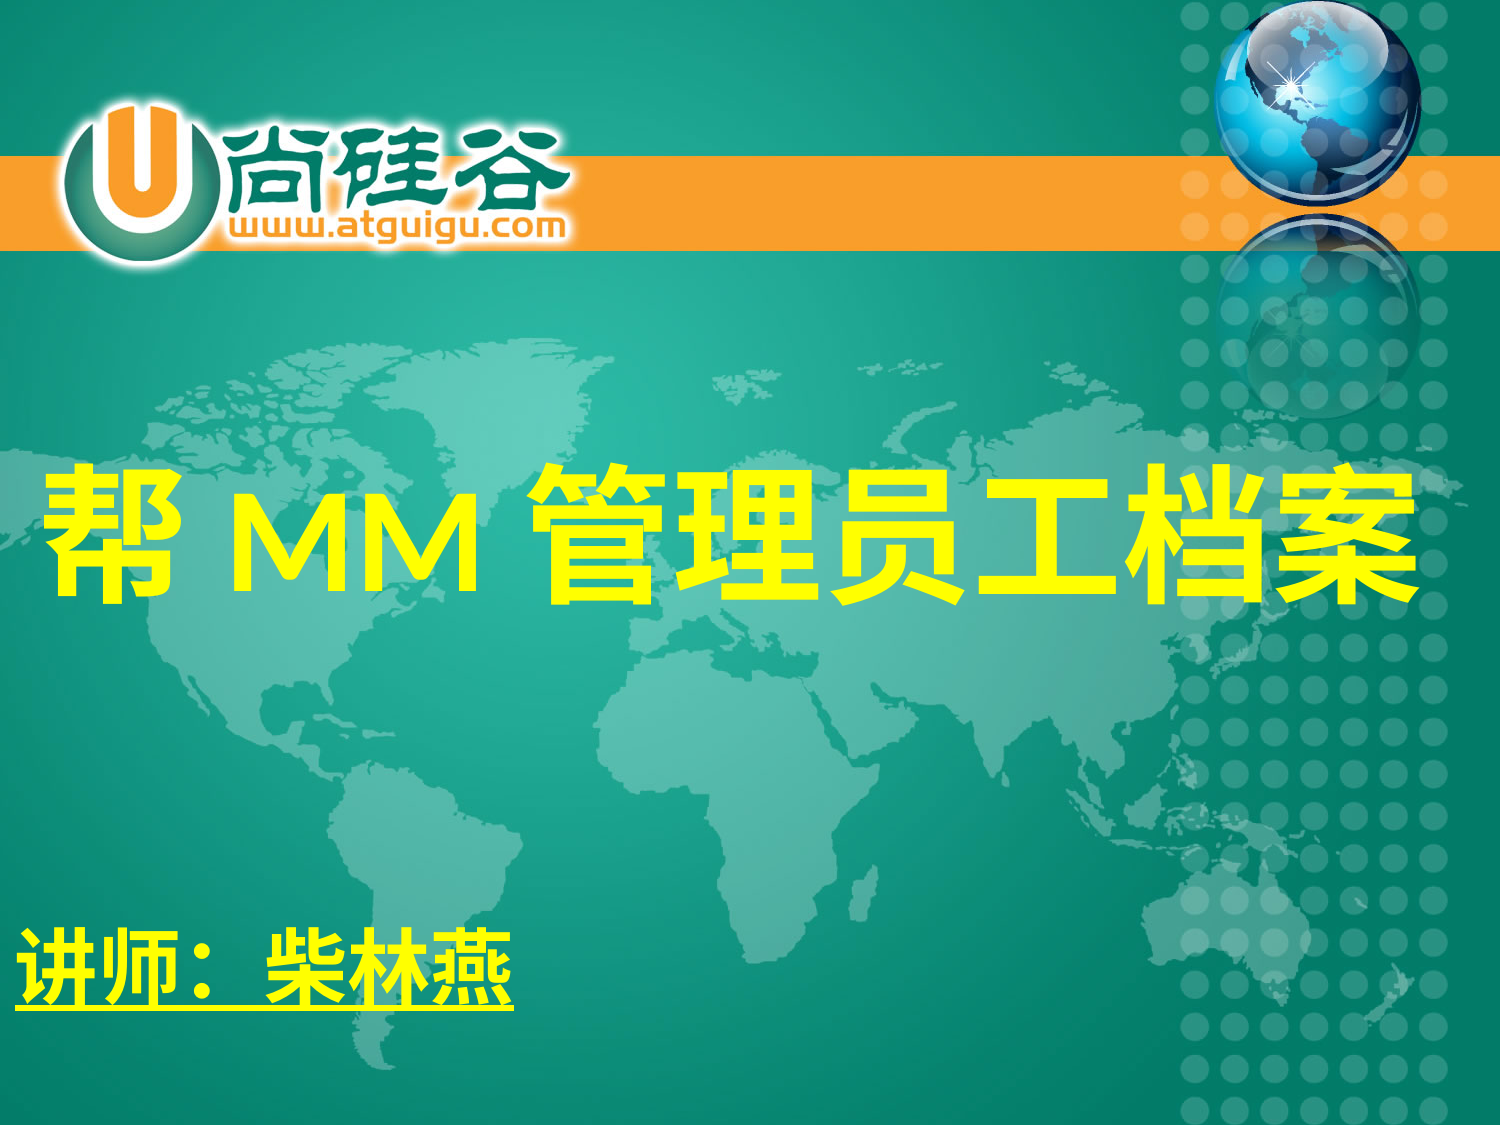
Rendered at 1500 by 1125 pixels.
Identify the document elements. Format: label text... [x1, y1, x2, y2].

picture [0, 0, 1500, 1125]
text_box 讲师：柴林燕 [0, 907, 750, 1023]
text_box 帮MM管理员工档案 [23, 433, 1438, 629]
